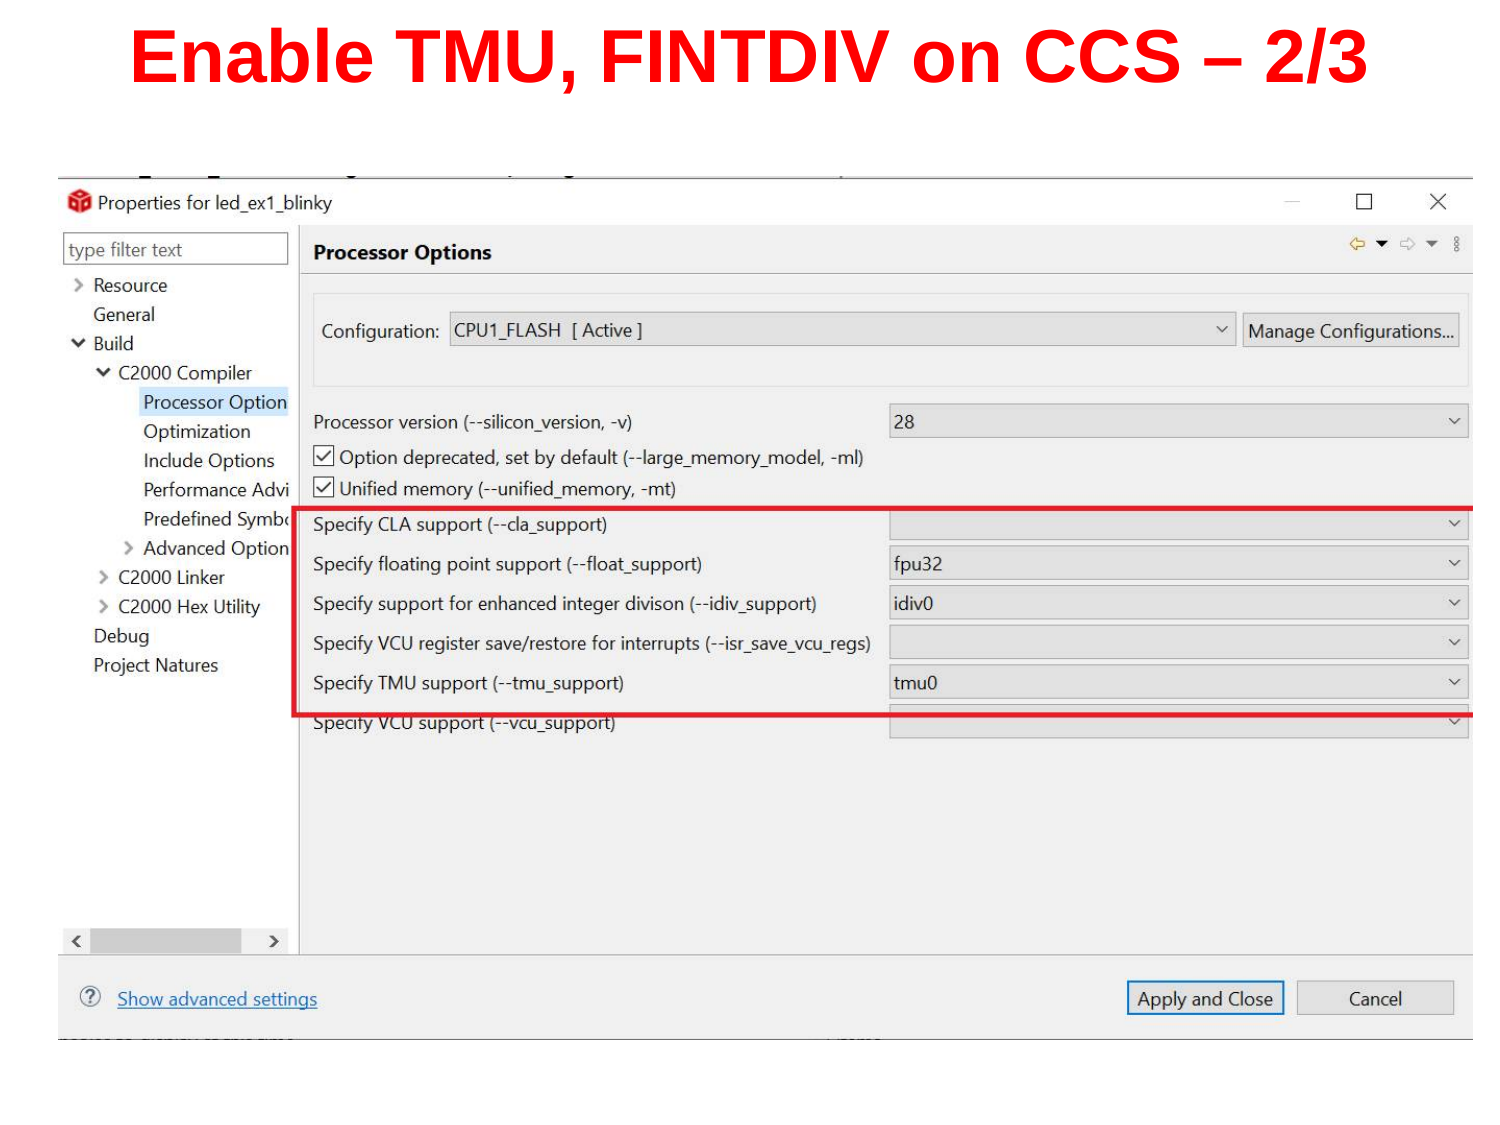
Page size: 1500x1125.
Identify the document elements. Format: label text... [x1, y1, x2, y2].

title Enable TMU, FINTDIV on CCS – 2/3 [0, 0, 1500, 122]
picture [57, 176, 1473, 1040]
